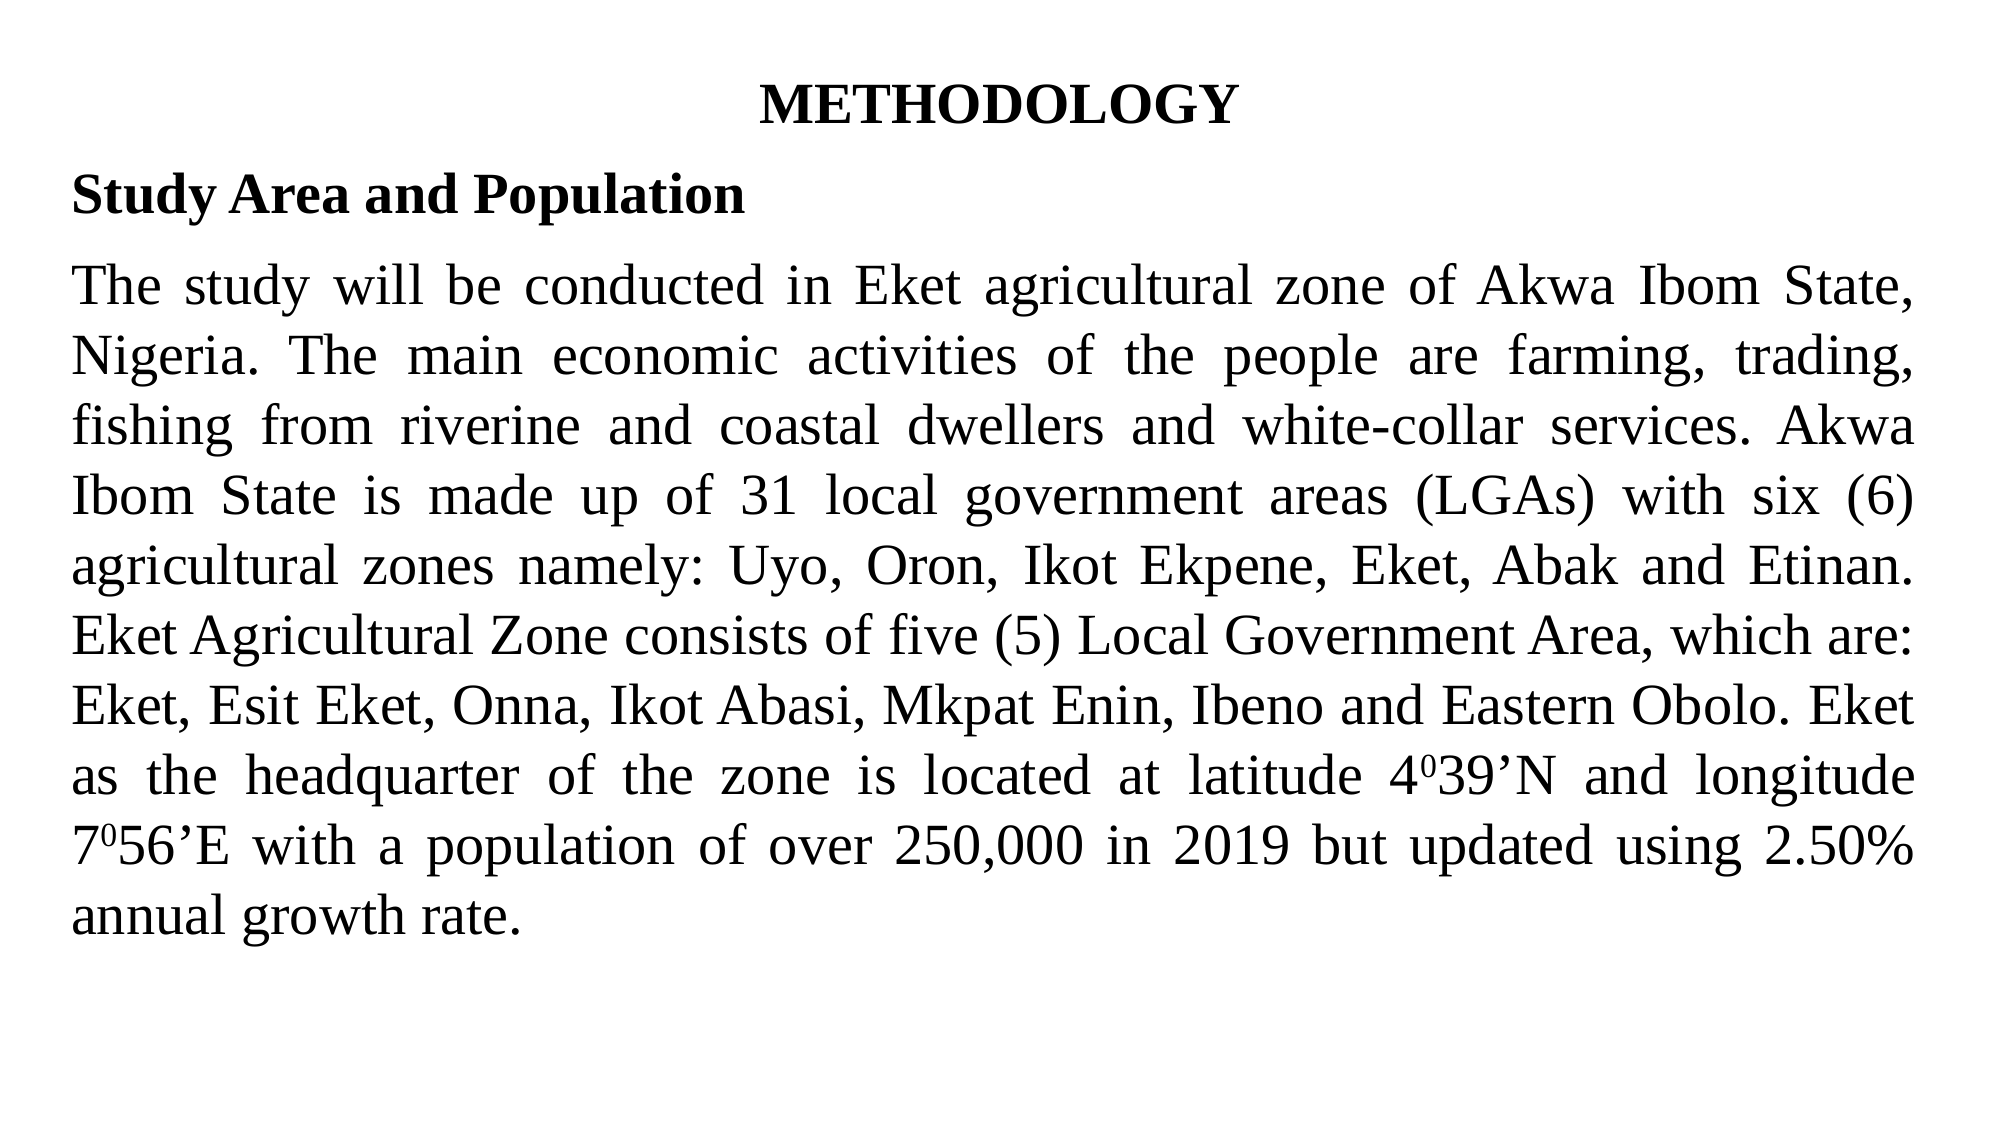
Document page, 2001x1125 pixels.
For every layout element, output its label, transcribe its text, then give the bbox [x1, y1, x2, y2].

list Study Area and Population The study will be conducted in Eket agricultural zone of Akwa Ibom State, Nigeria. The main economic activities of the people are farming, trading, fishing from riverine and coastal dwellers and white-collar services. Akwa Ibom State is made up of 31 local government areas (LGAs) with six (6) agricultural zones namely: Uyo, Oron, Ikot Ekpene, Eket, Abak and Etinan. Eket Agricultural Zone consists of five (5) Local Government Area, which are: Eket, Esit Eket, Onna, Ikot Abasi, Mkpat Enin, Ibeno and Eastern Obolo. Eket as the headquarter of the zone is located at latitude 4039’N and longitude 7056’E with a population of over 250,000 in 2019 but updated using 2.50% annual growth rate. [56, 147, 1932, 1082]
title METHODOLOGY [137, 62, 1863, 147]
